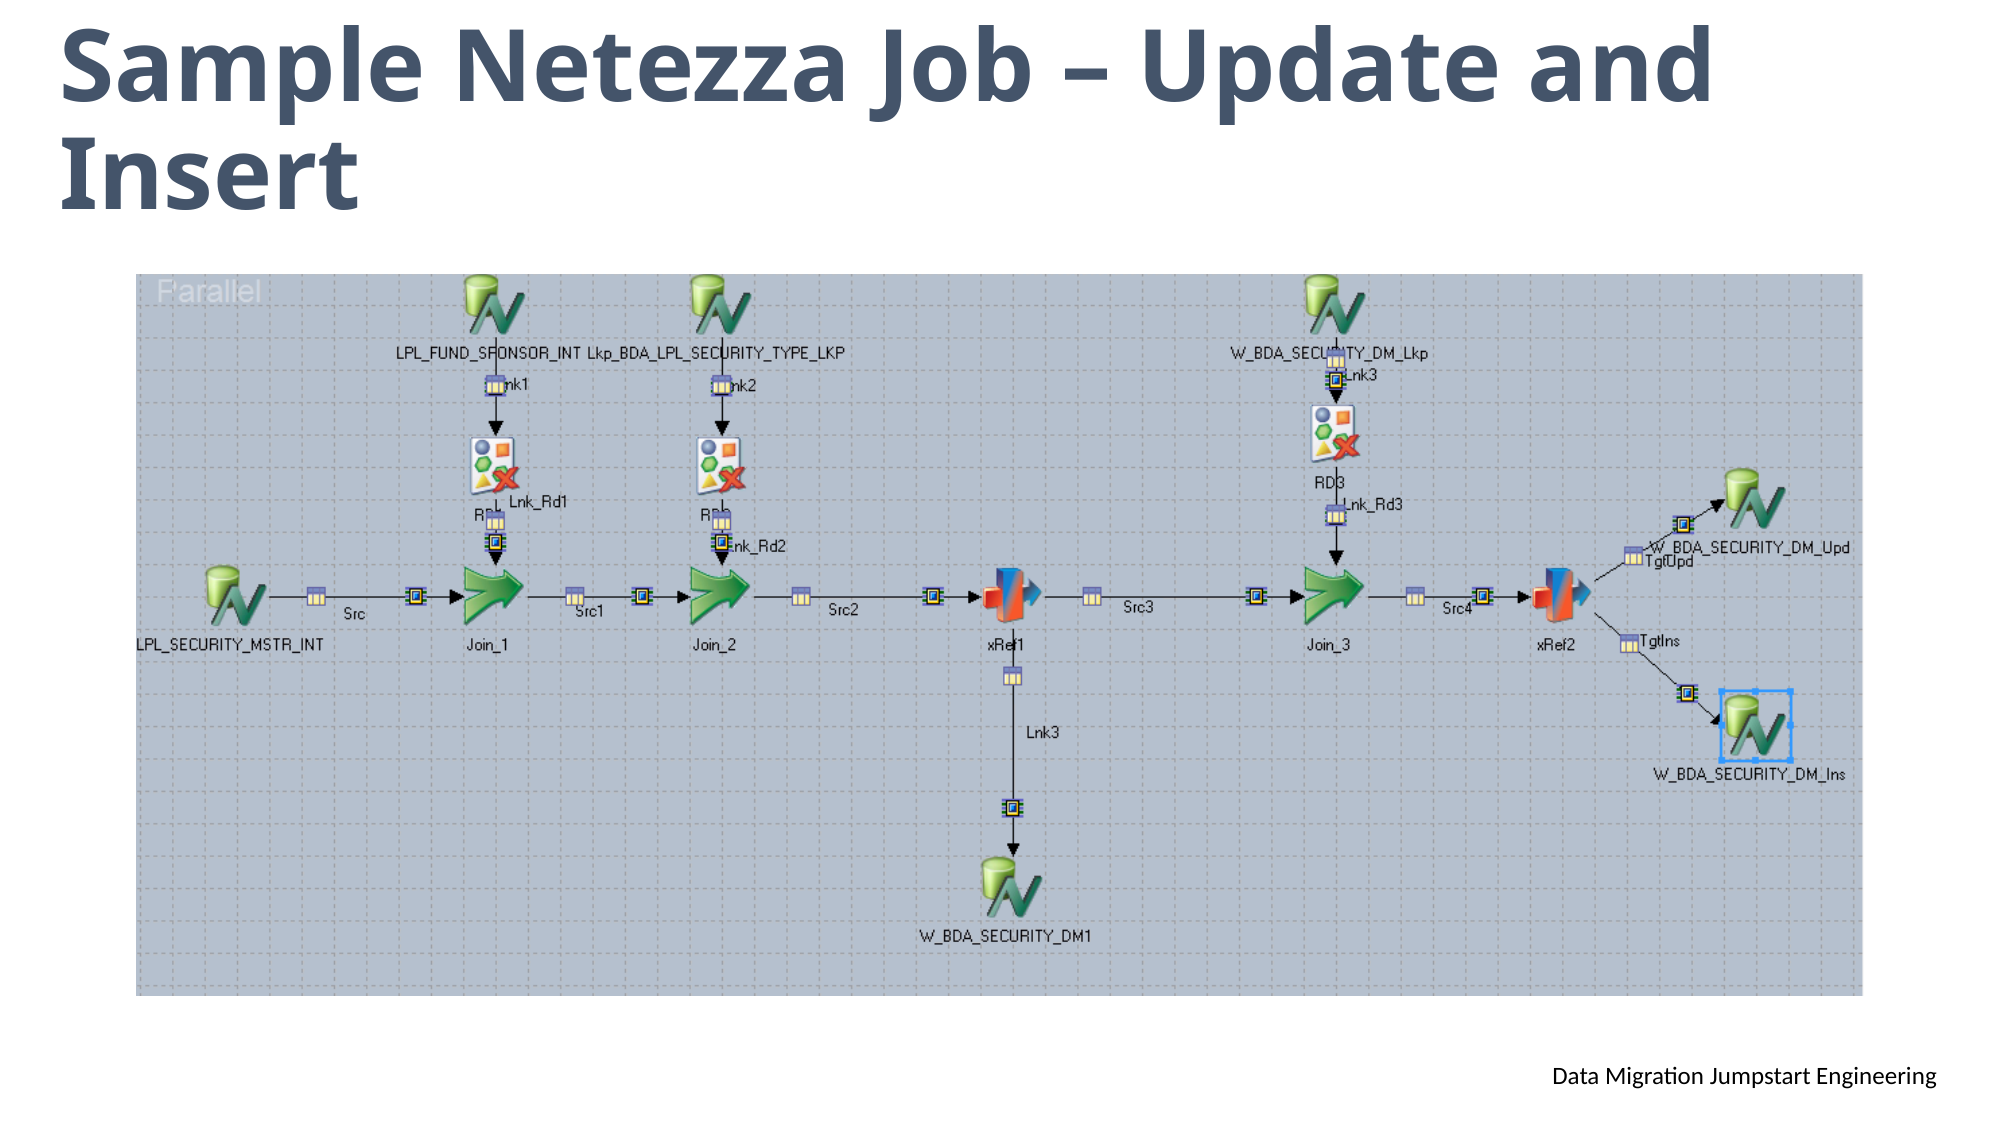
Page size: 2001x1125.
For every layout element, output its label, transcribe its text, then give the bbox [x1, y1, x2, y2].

picture [136, 274, 1864, 996]
title Sample Netezza Job – Update and Insert [44, 47, 1956, 200]
